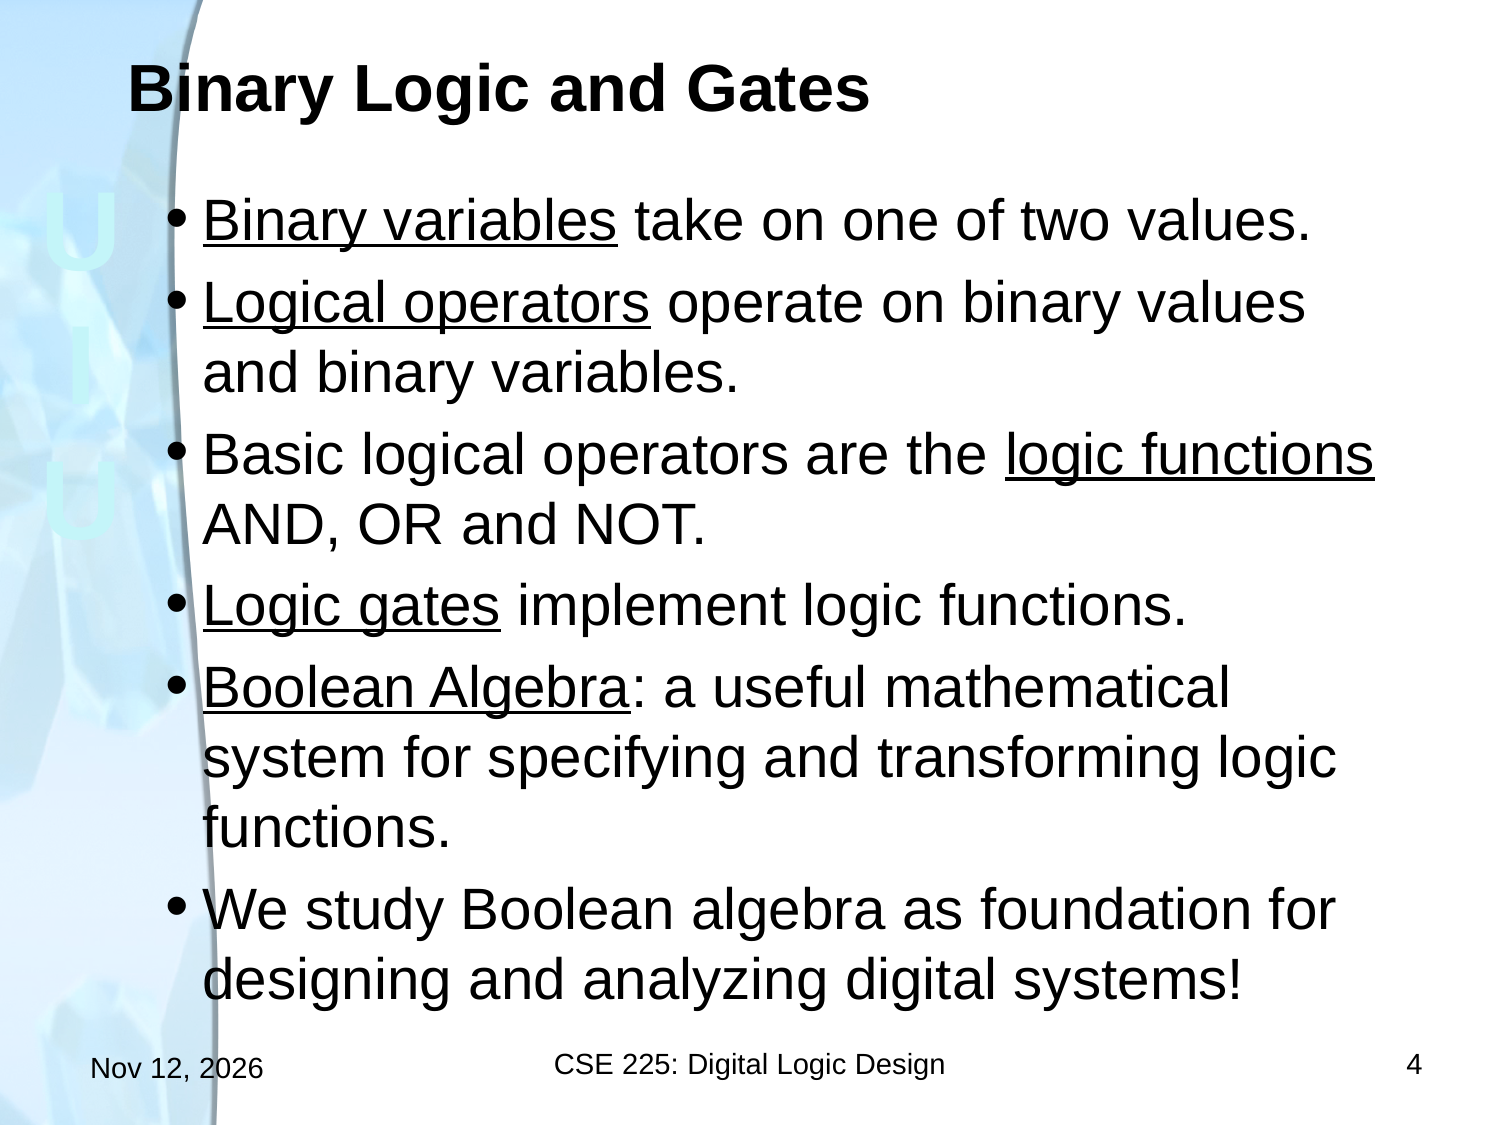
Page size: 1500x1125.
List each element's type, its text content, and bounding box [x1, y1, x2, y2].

footer CSE 225: Digital Logic Design [450, 1037, 1050, 1116]
picture [0, 0, 1500, 1125]
slide_number 5-Feb-24 [75, 1041, 425, 1121]
slide_number 4 [1087, 1037, 1438, 1116]
list Binary variables take on one of two values. Logical operators operate on binary values and binary variables. Basic logical operators are the logic functions AND, OR and NOT. Logic gates implement logic functions. Boolean Algebra: a useful mathematical system for specifying and transforming logic functions. We study Boolean algebra as foundation for designing and analyzing digital systems! [150, 174, 1425, 979]
title Binary Logic and Gates [112, 37, 1388, 175]
